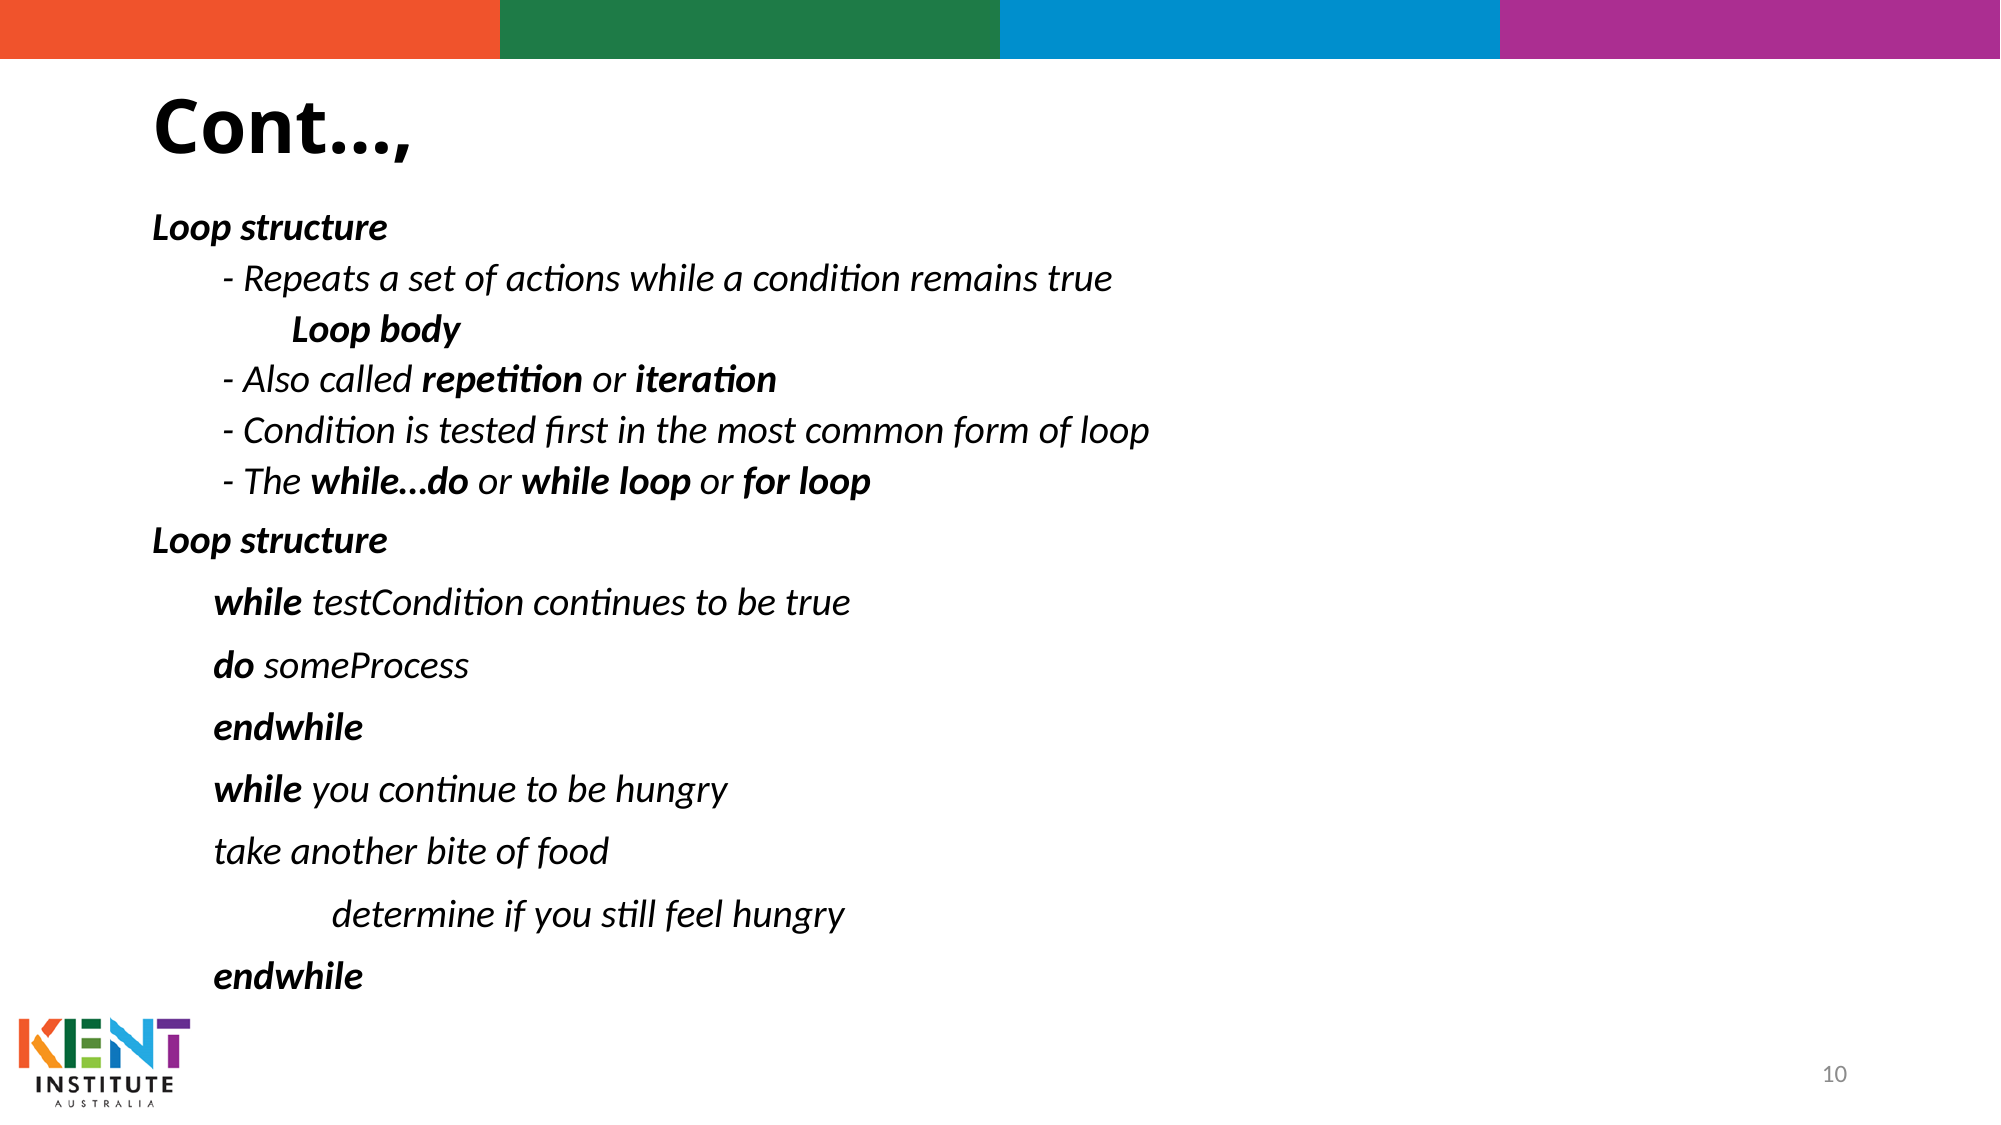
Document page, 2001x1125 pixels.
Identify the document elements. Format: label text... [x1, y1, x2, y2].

slide_number 10 [1412, 1042, 1863, 1103]
list Loop structure - Repeats a set of actions while a condition remains true Loop body - Also called repetition or iteration - Condition is tested first in the most common form of loop - The while…do or while loop or for loop Loop structure while testCondition continues to be true do someProcess endwhile while you continue to be hungry take another bite of food determine if you still feel hungry endwhile [137, 199, 1863, 1014]
title Cont…, [137, 59, 1863, 199]
picture [0, 1000, 208, 1125]
